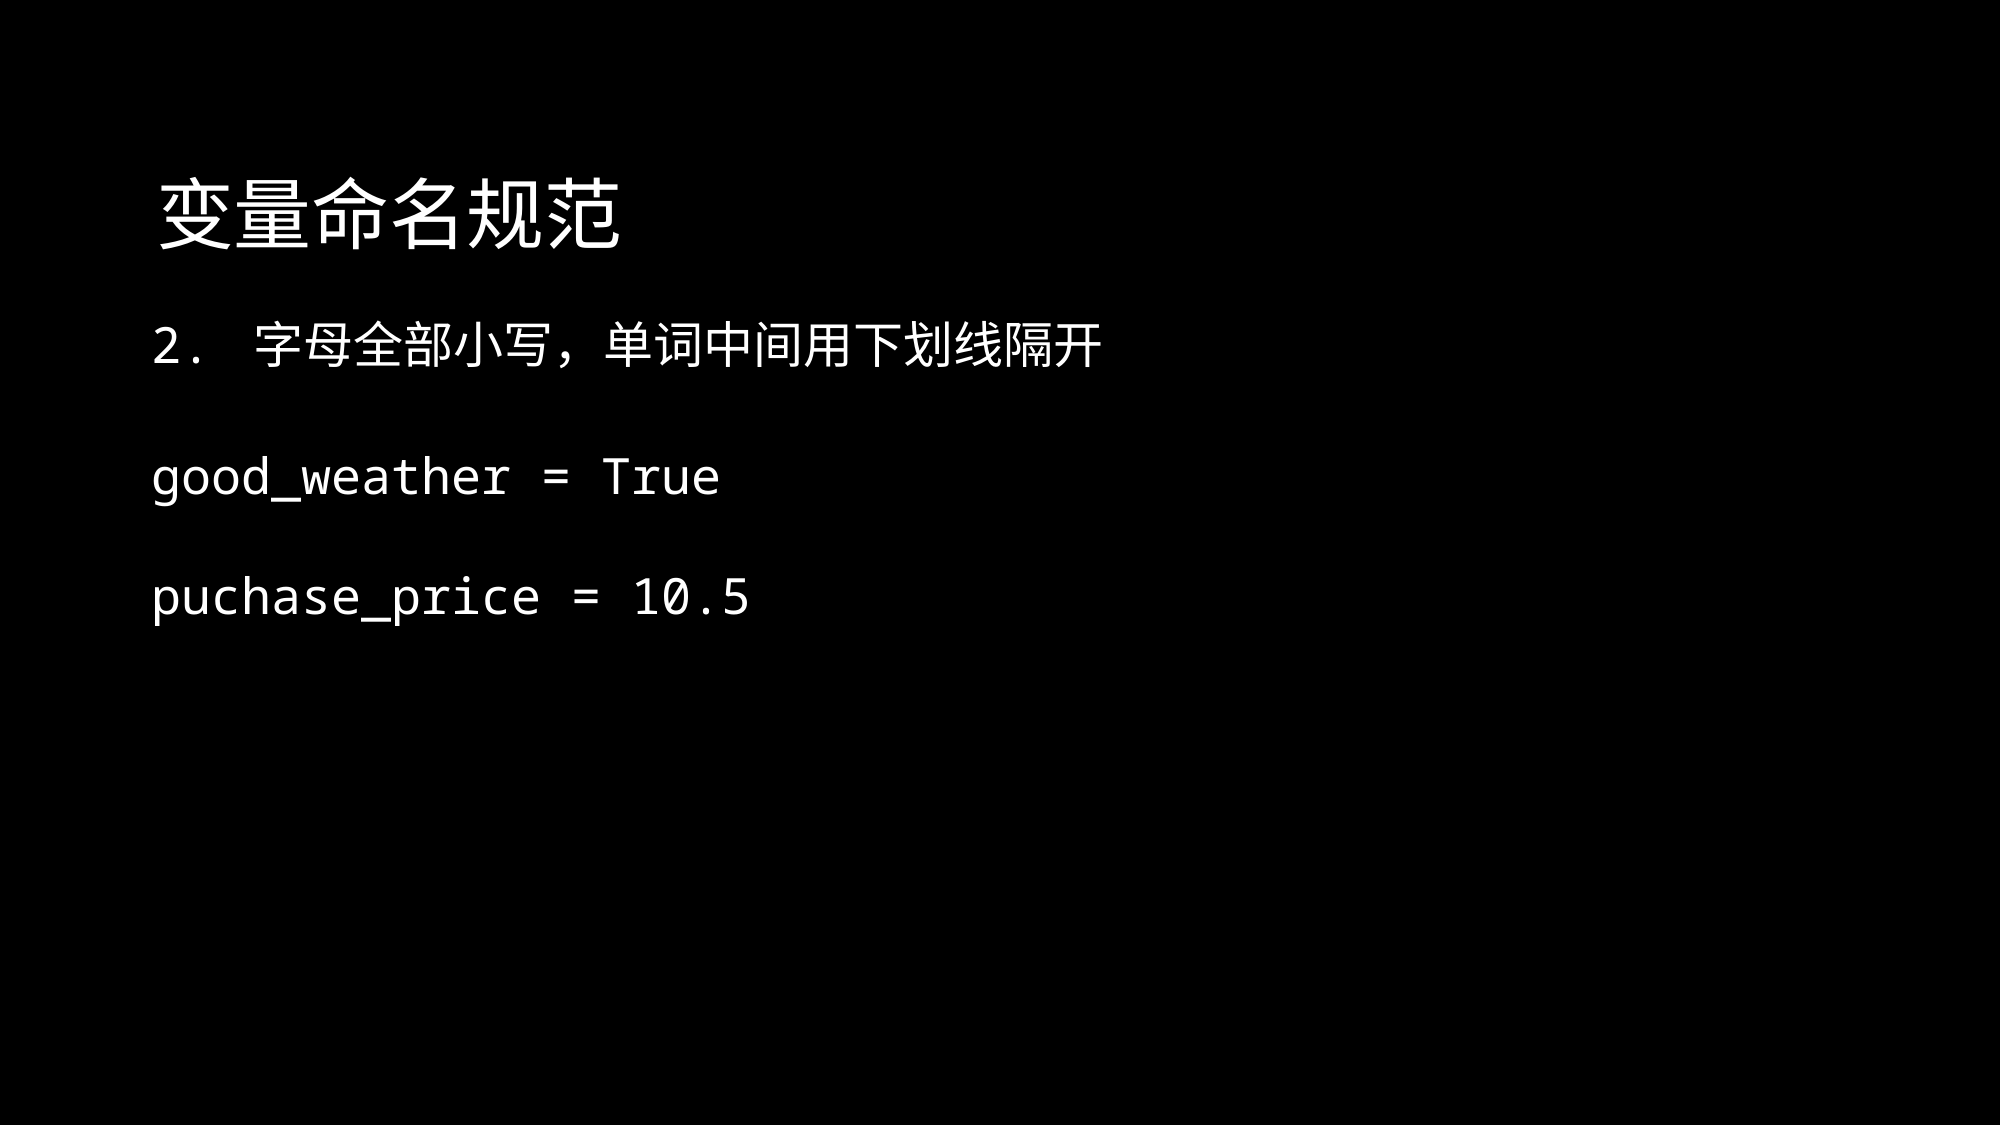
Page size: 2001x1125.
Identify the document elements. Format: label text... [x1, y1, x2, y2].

text_box 变量命名规范 [136, 145, 2000, 271]
text_box good_weather = True puchase_price = 10.5 [136, 437, 1323, 633]
text_box 2. 字母全部小写，单词中间用下划线隔开 [136, 306, 1769, 382]
